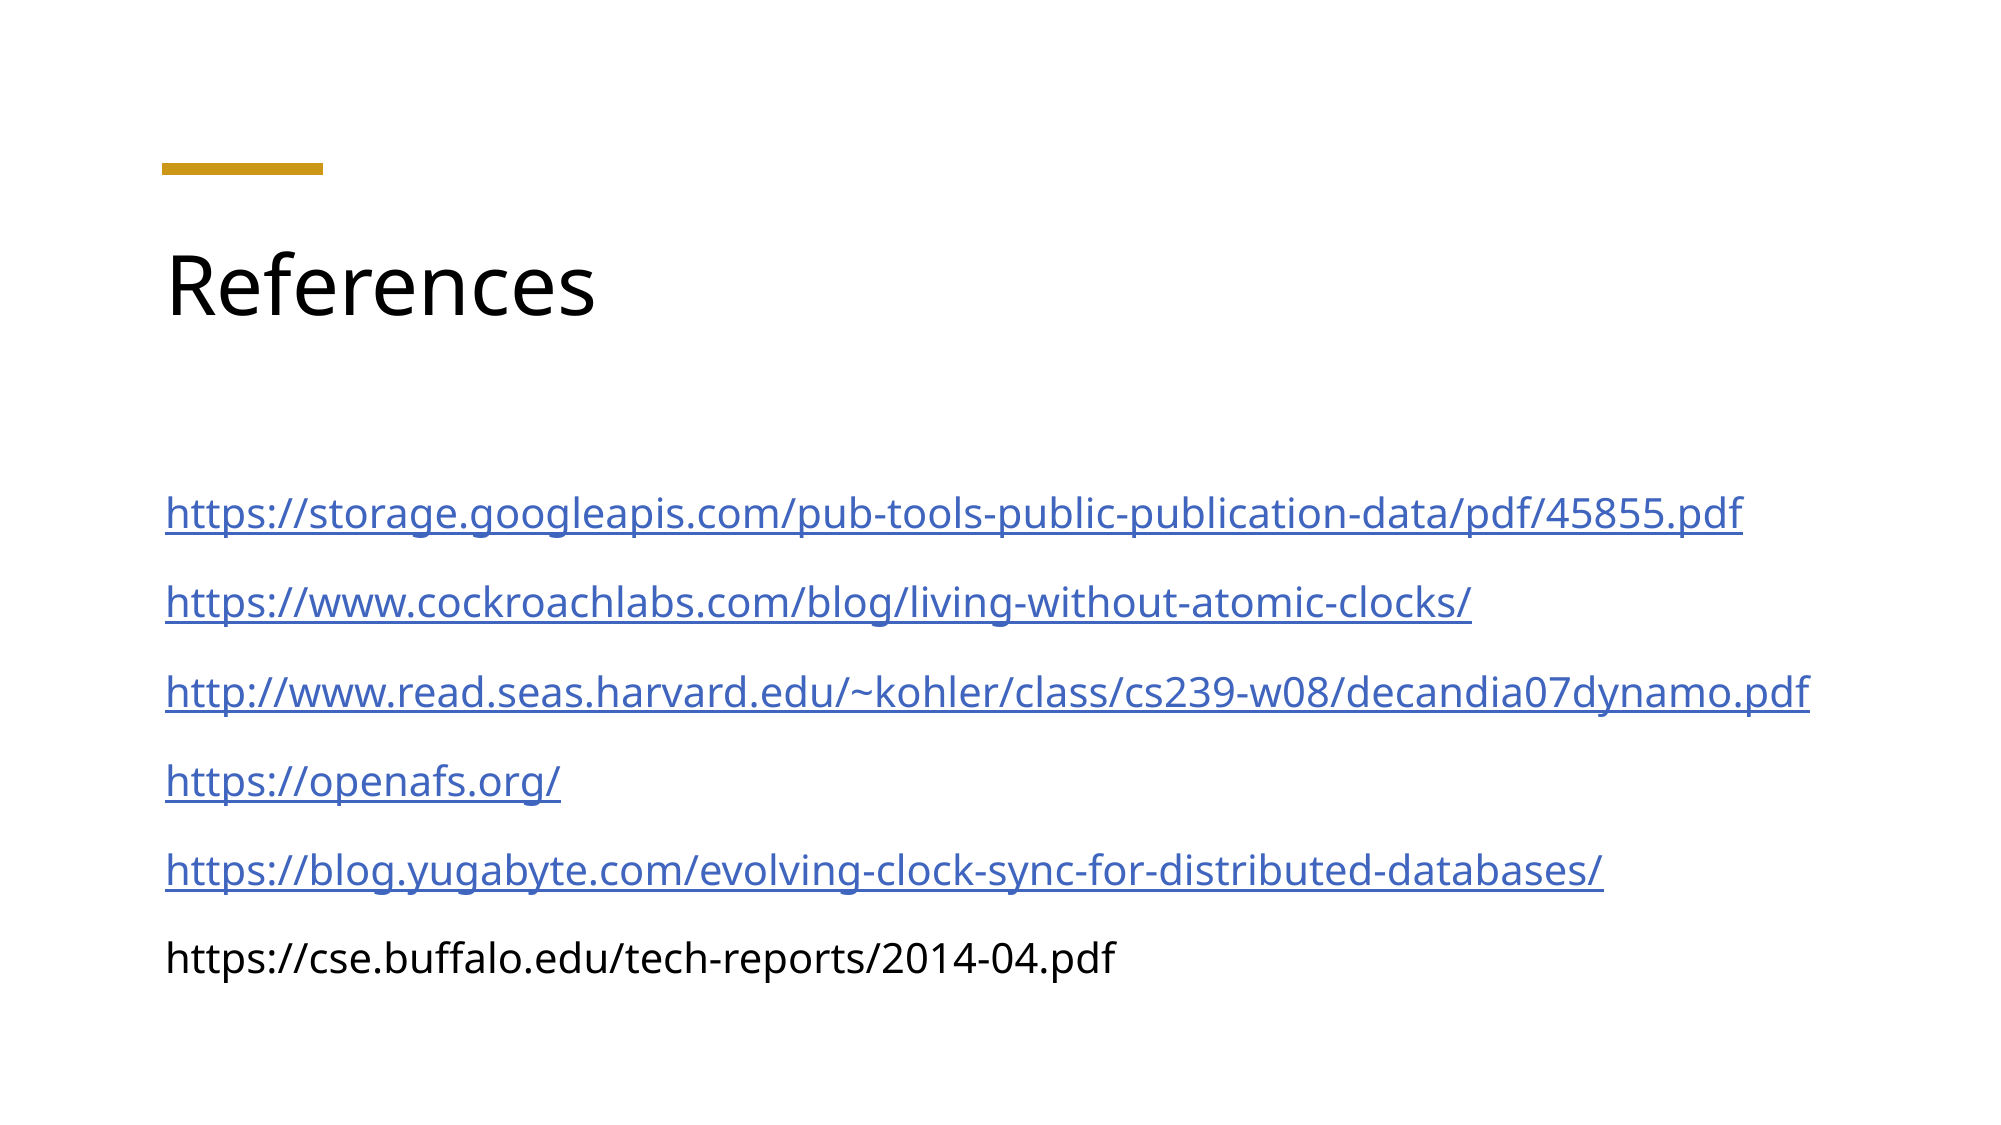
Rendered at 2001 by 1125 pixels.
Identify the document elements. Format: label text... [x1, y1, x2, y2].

title References [150, 224, 1850, 441]
list https://storage.googleapis.com/pub-tools-public-publication-data/pdf/45855.pdf https://www.cockroachlabs.com/blog/living-without-atomic-clocks/ http://www.read.seas.harvard.edu/~kohler/class/cs239-w08/decandia07dynamo.pdf https://openafs.org/ https://blog.yugabyte.com/evolving-clock-sync-for-distributed-databases/ https://cse.buffalo.edu/tech-reports/2014-04.pdf [150, 468, 1850, 975]
